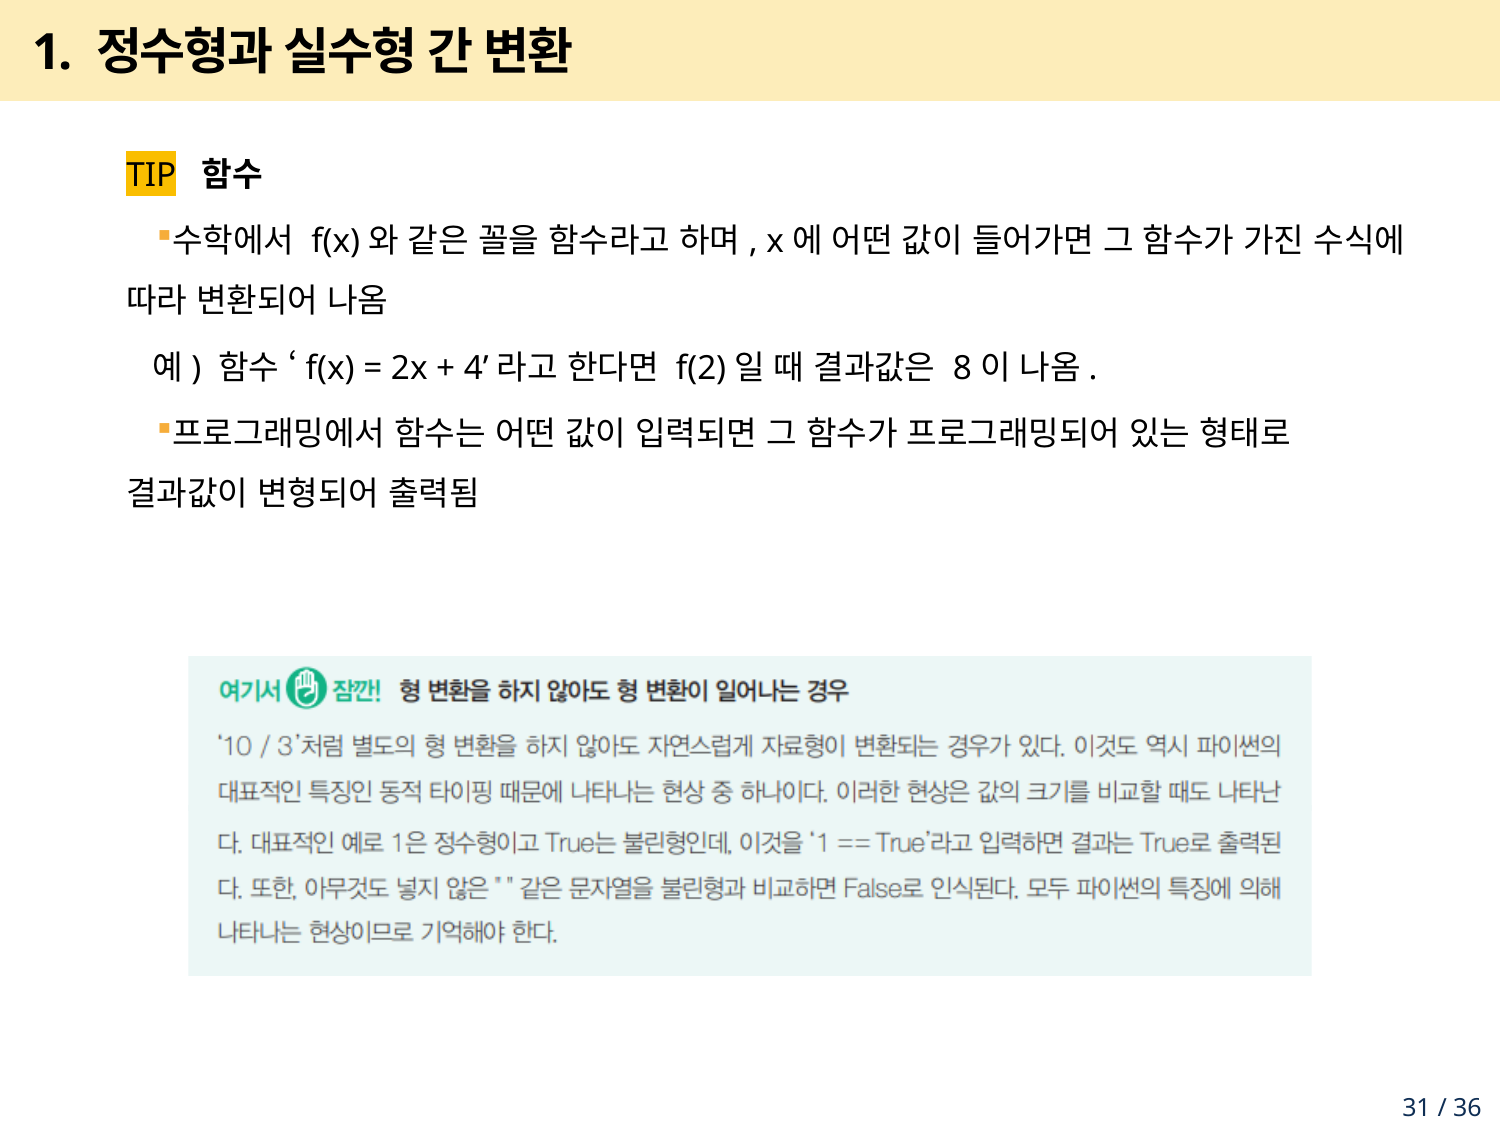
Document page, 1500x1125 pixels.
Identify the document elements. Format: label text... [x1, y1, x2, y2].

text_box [188, 656, 1312, 977]
title 1. 정수형과 실수형 간 변환 [17, 10, 1295, 89]
list TIP 함수 수학에서 f(x)와 같은 꼴을 함수라고 하며, x에 어떤 값이 들어가면 그 함수가 가진 수식에 따라 변환되어 나옴 예) 함수 ‘f(x) = 2x + 4’라고 한다면 f(2)일 때 결과값은 8이 나옴. 프로그래밍에서 함수는 어떤 값이 입력되면 그 함수가 프로그래밍되어 있는 형태로 결과값이 변형되어 출력됨 [53, 125, 1425, 1115]
